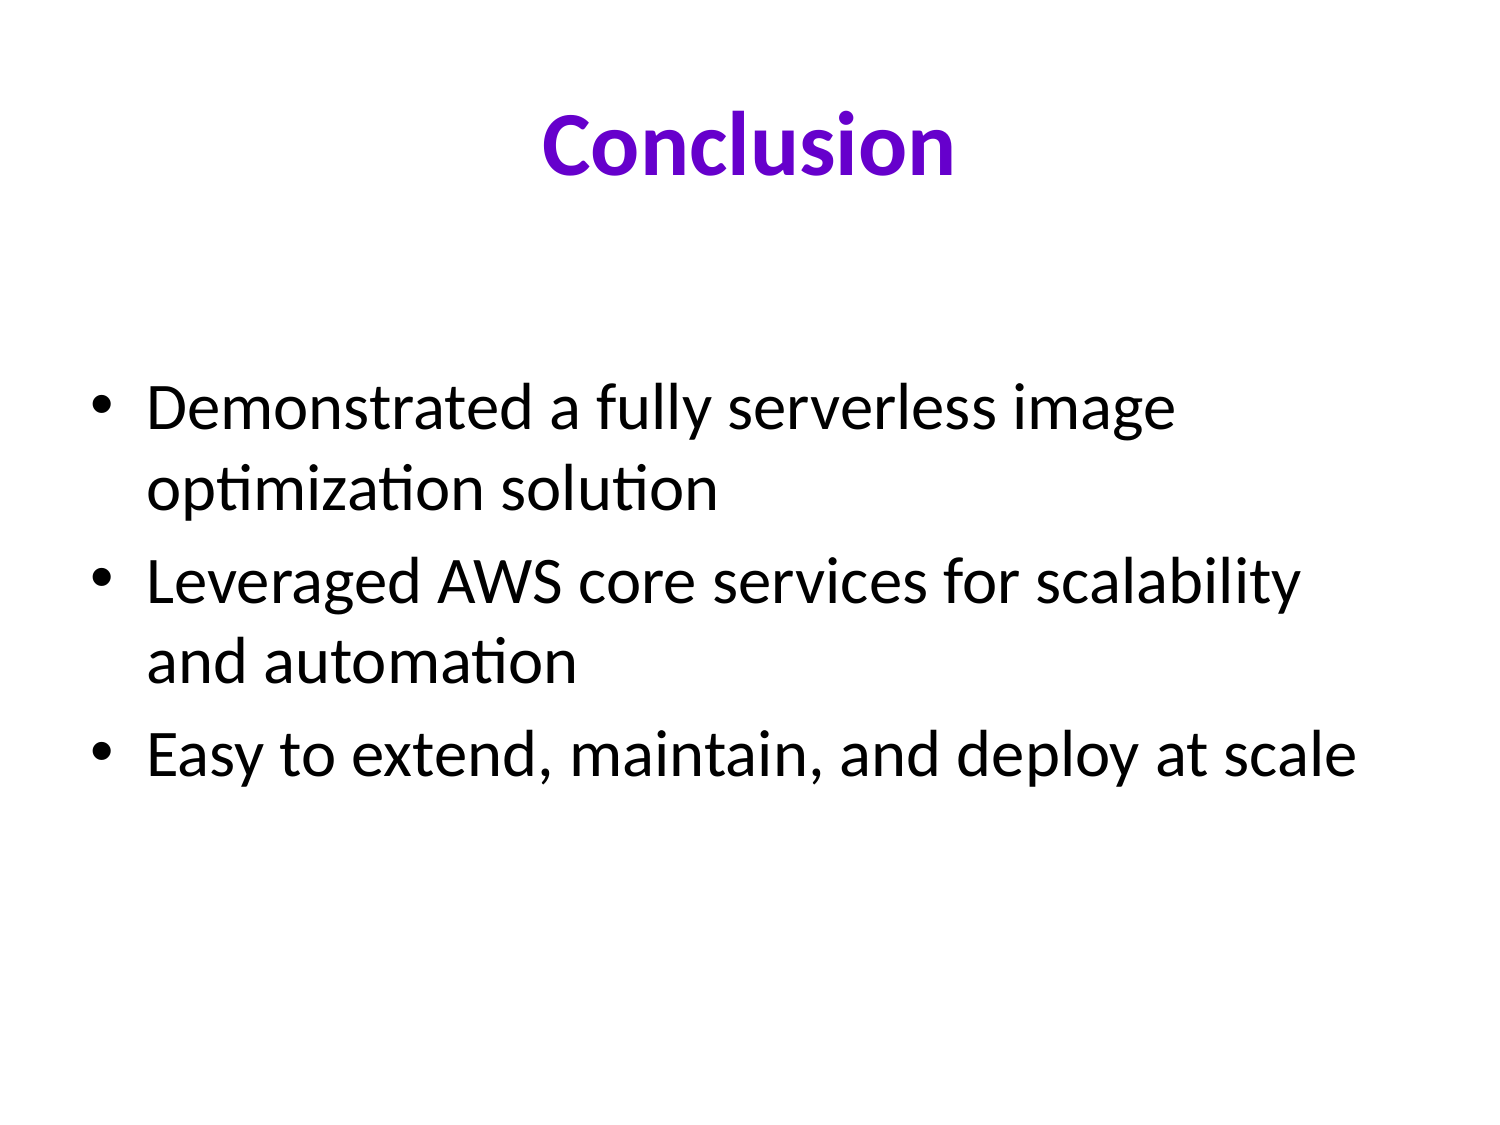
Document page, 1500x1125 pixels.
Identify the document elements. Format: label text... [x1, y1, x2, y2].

title Conclusion [75, 45, 1425, 233]
list Demonstrated a fully serverless image optimization solution Leveraged AWS core services for scalability and automation Easy to extend, maintain, and deploy at scale [75, 262, 1425, 1005]
